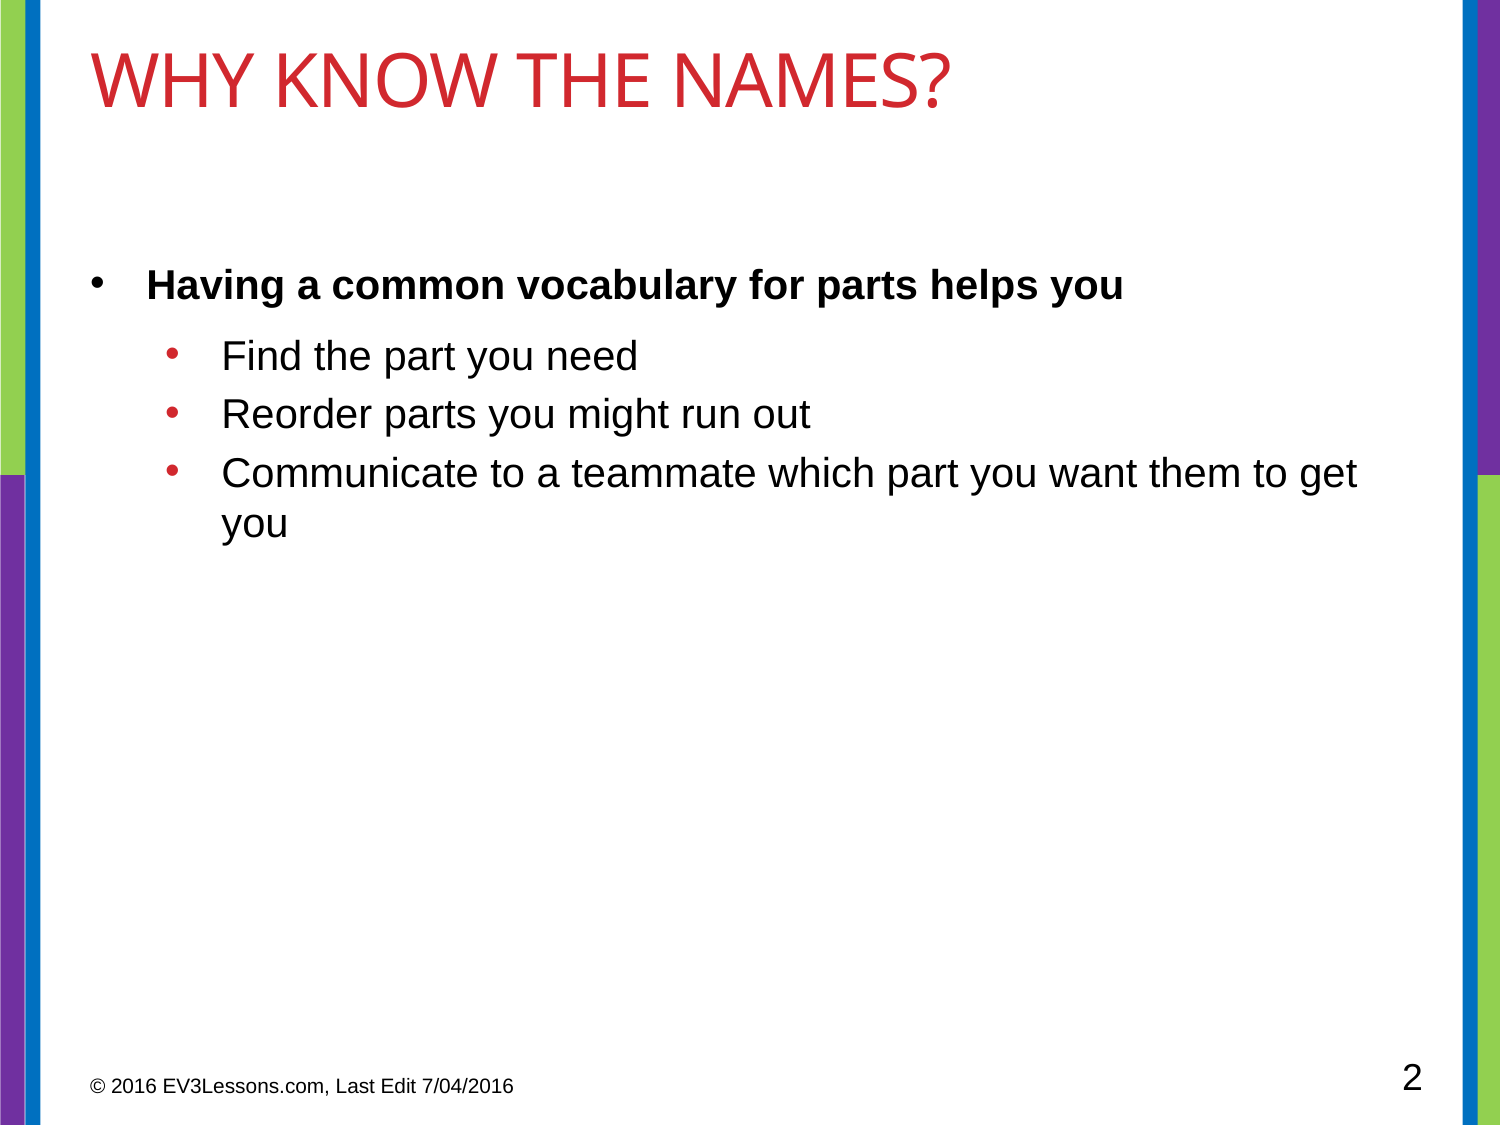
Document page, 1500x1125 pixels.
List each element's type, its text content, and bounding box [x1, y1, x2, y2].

title WHY know the names? [75, 25, 1428, 250]
list Having a common vocabulary for parts helps you Find the part you need Reorder parts you might run out Communicate to a teammate which part you want them to get you [75, 250, 1428, 1005]
slide_number 2 [1387, 1045, 1491, 1106]
footer © 2016 EV3Lessons.com, Last Edit 7/04/2016 [75, 1065, 638, 1112]
